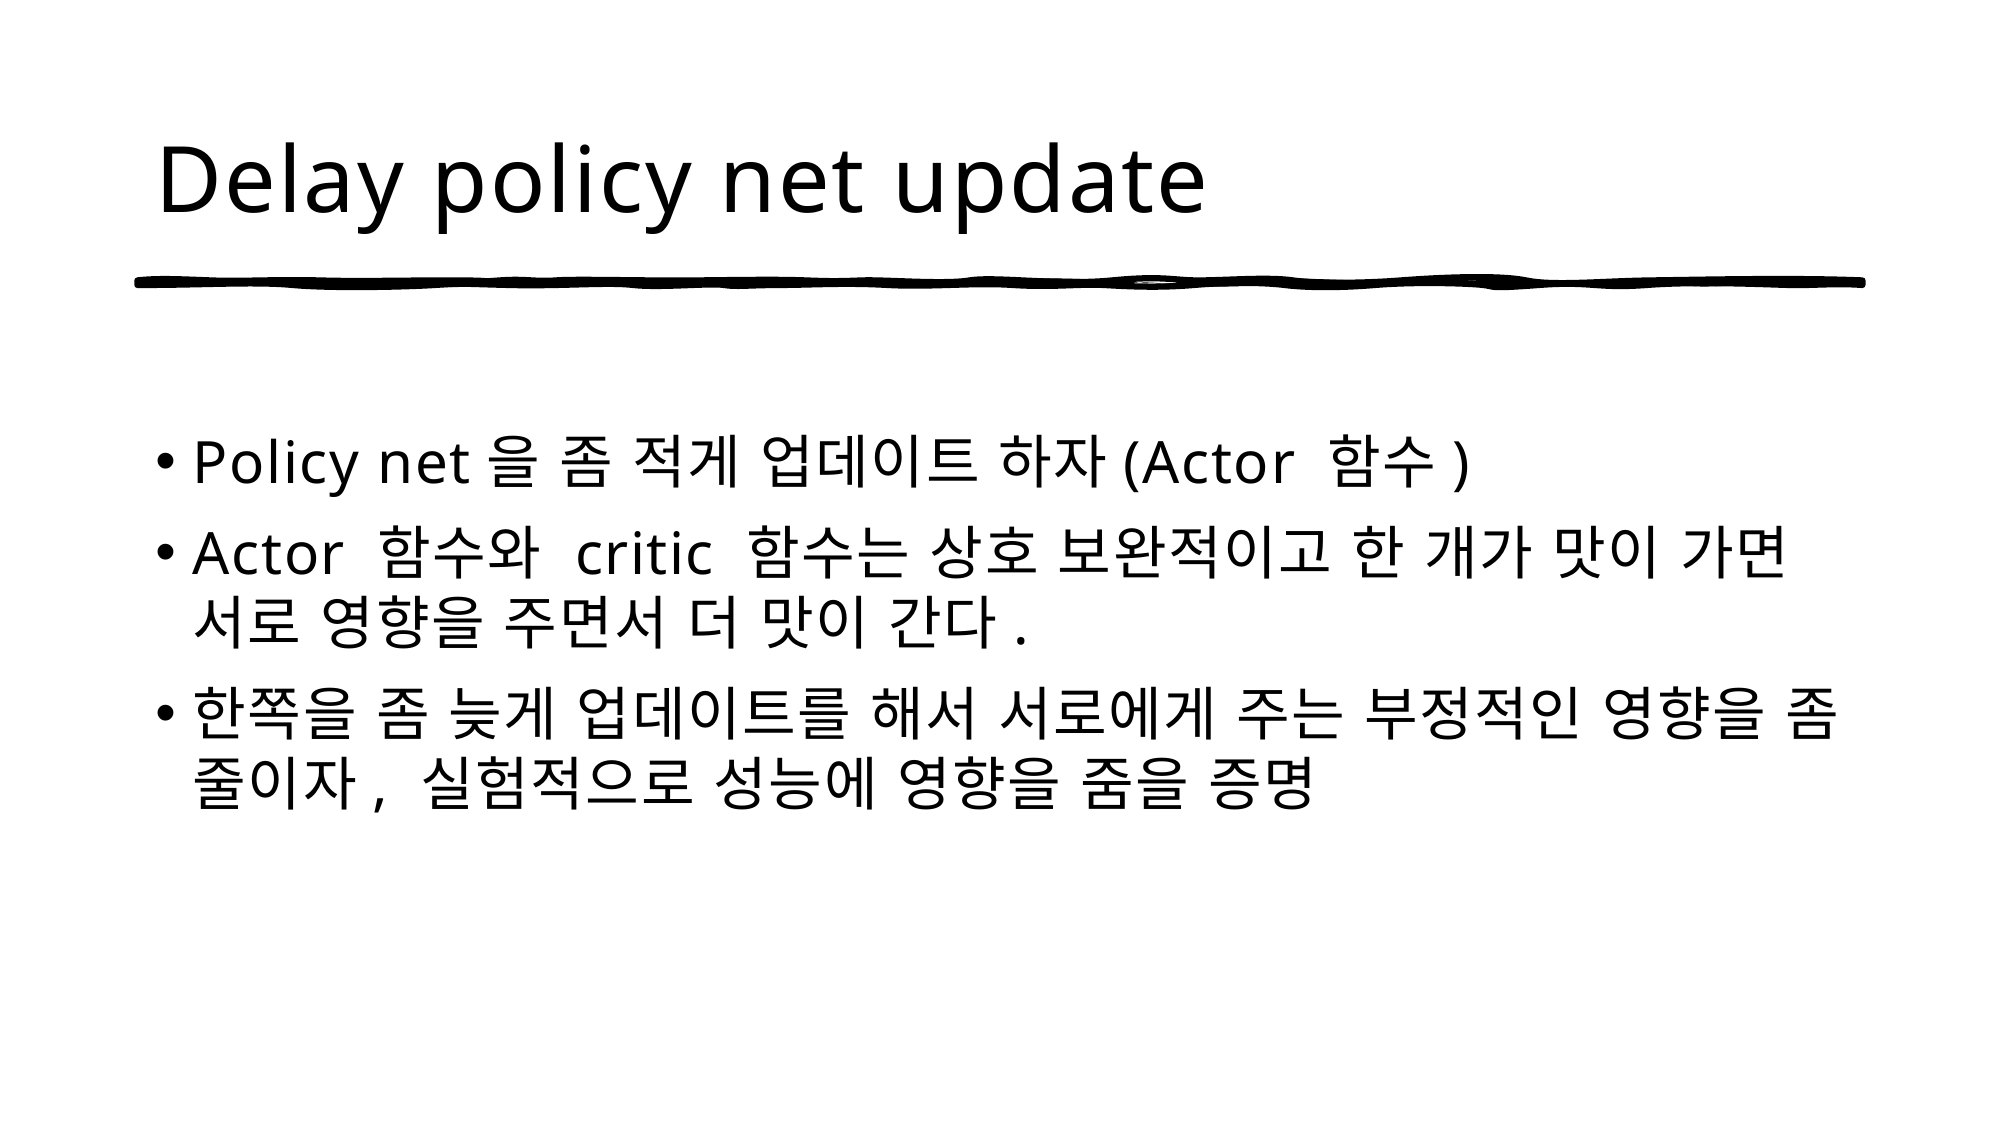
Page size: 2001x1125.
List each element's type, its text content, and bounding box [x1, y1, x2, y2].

list Policy net을 좀 적게 업데이트 하자(Actor 함수) Actor 함수와 critic 함수는 상호 보완적이고 한 개가 맛이 가면 서로 영향을 주면서 더 맛이 간다. 한쪽을 좀 늦게 업데이트를 해서 서로에게 주는 부정적인 영향을 좀 줄이자, 실험적으로 성능에 영향을 줌을 증명 [137, 316, 1863, 1014]
title Delay policy net update [137, 59, 1863, 278]
